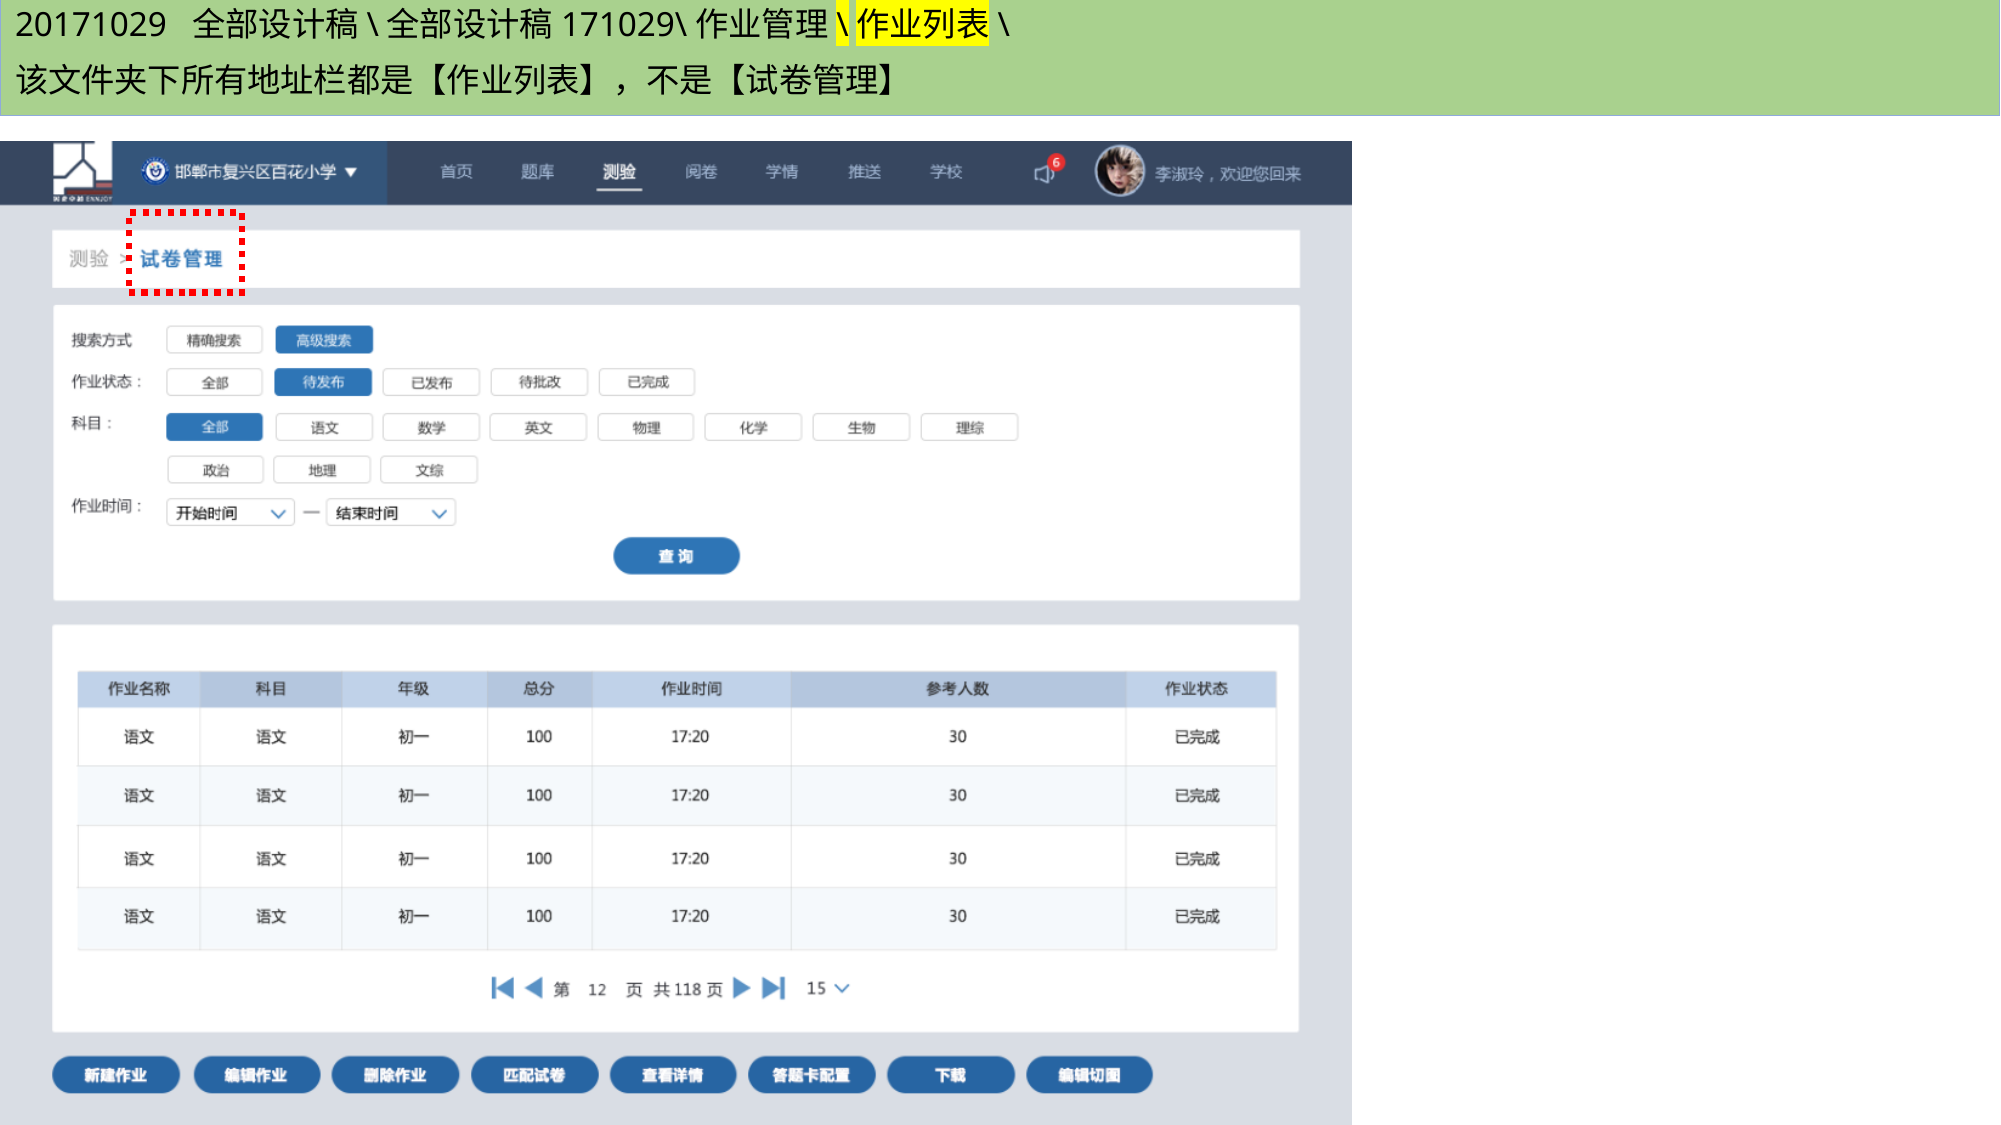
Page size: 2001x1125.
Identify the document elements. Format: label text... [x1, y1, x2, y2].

picture [0, 141, 1352, 1125]
text_box 20171029 全部设计稿\全部设计稿171029\作业管理\作业列表\ 该文件夹下所有地址栏都是【作业列表】，不是【试卷管理】 [0, 0, 2000, 116]
